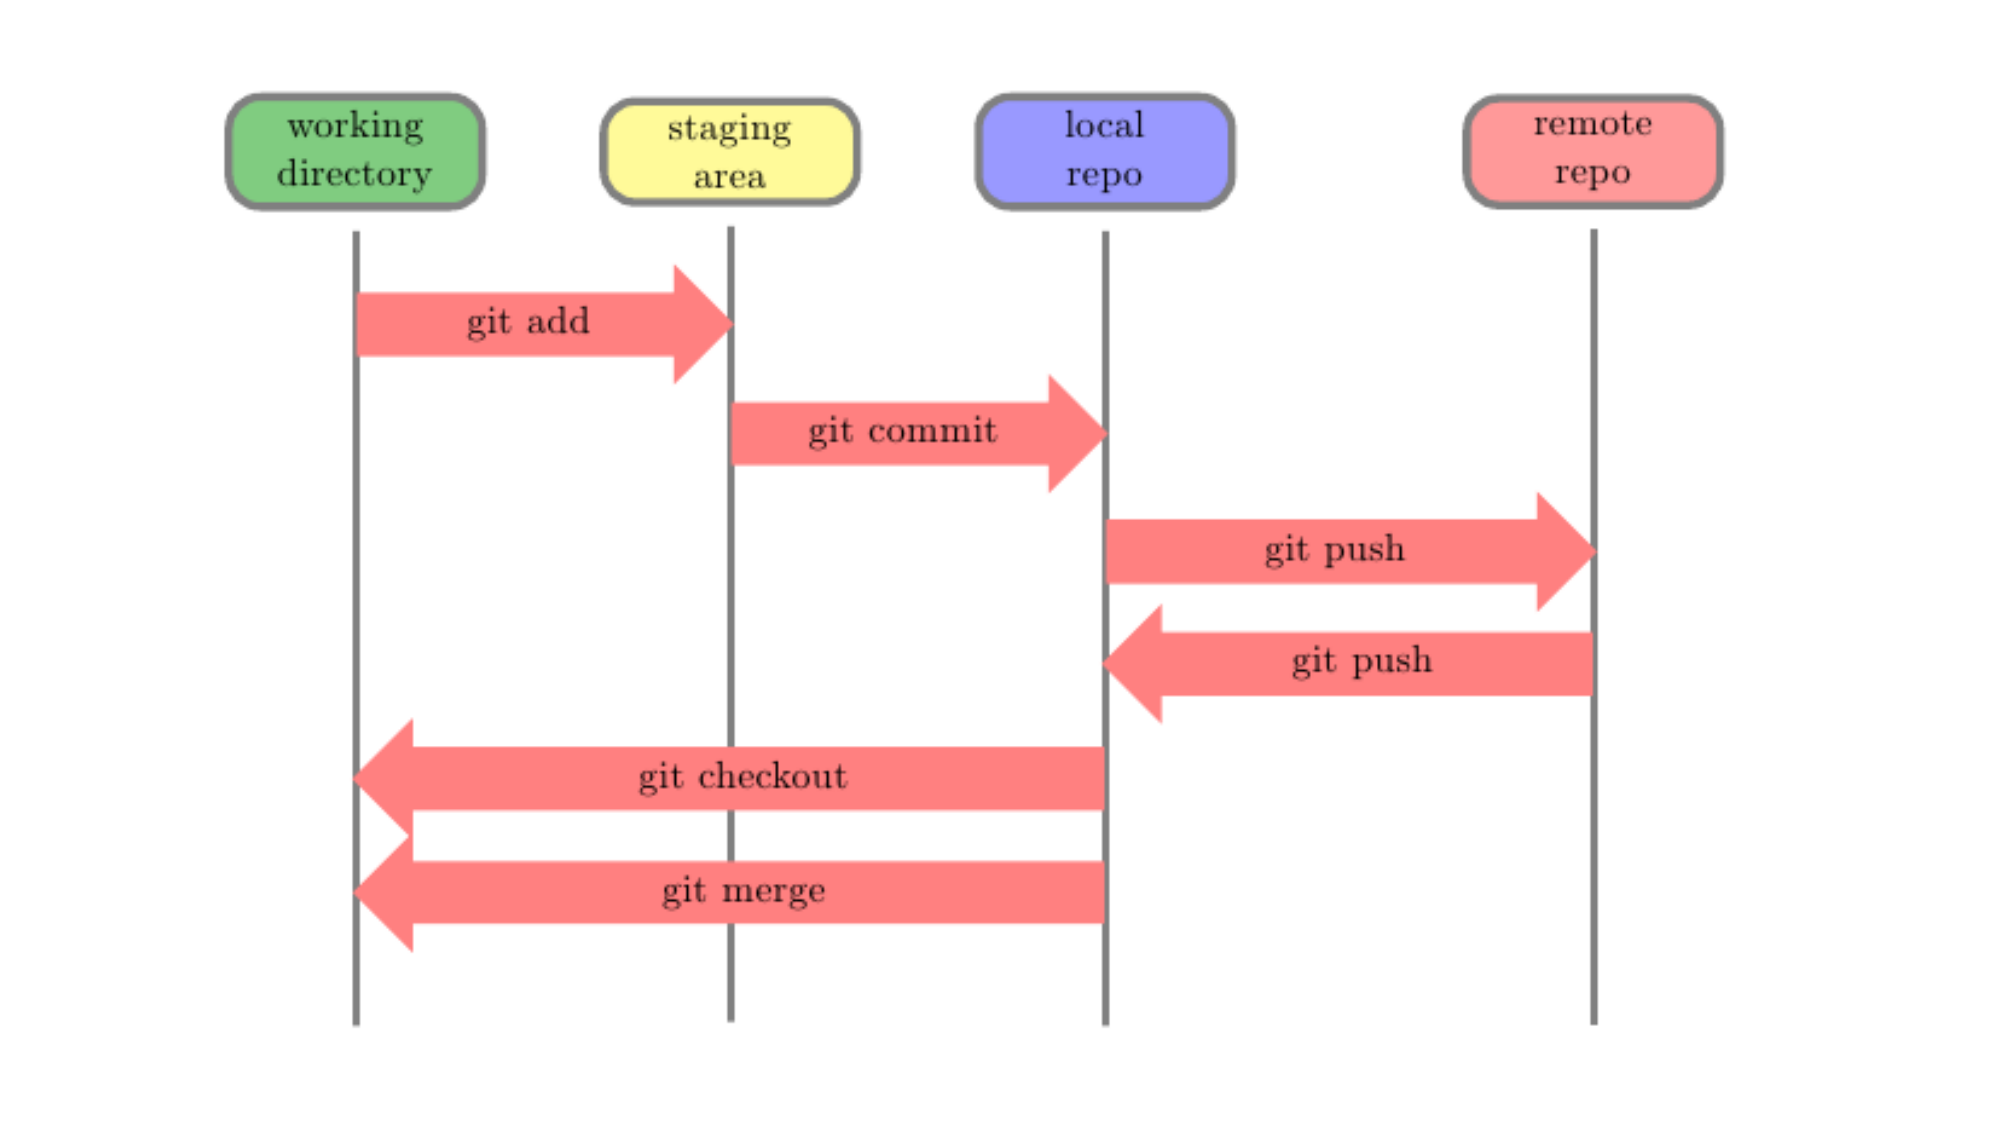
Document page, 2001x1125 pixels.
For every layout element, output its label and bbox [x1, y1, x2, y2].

picture [200, 53, 1787, 1079]
